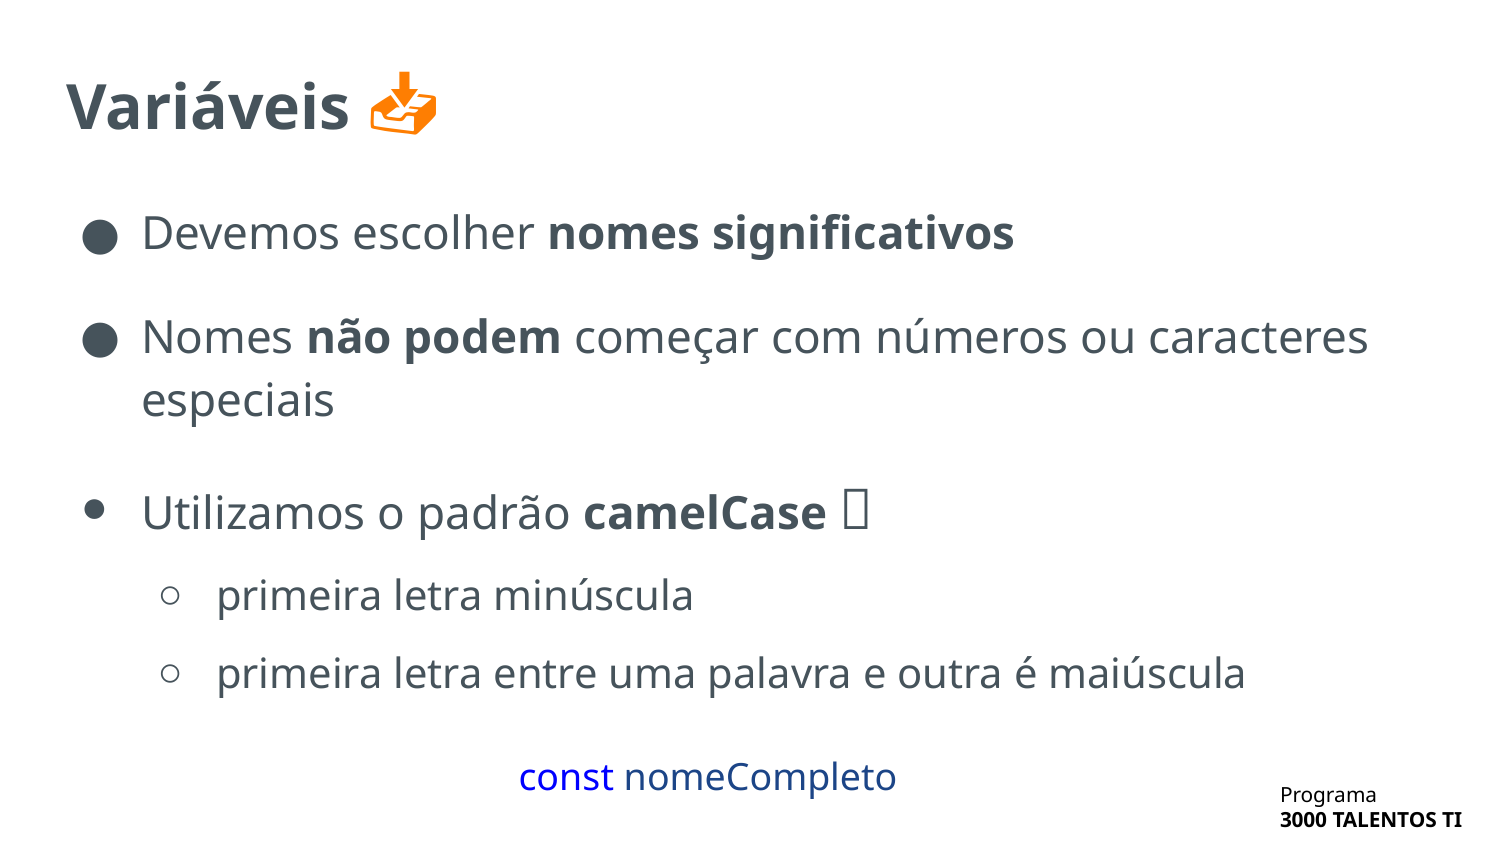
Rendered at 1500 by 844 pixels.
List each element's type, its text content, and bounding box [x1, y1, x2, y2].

text_box const nomeCompleto [503, 730, 955, 813]
subtitle Devemos escolher nomes significativos Nomes não podem começar com números ou caracteres especiais Utilizamos o padrão camelCase 🐫 primeira letra minúscula primeira letra entre uma palavra e outra é maiúscula [51, 181, 1390, 763]
title Variáveis 📥 [51, 20, 1336, 182]
